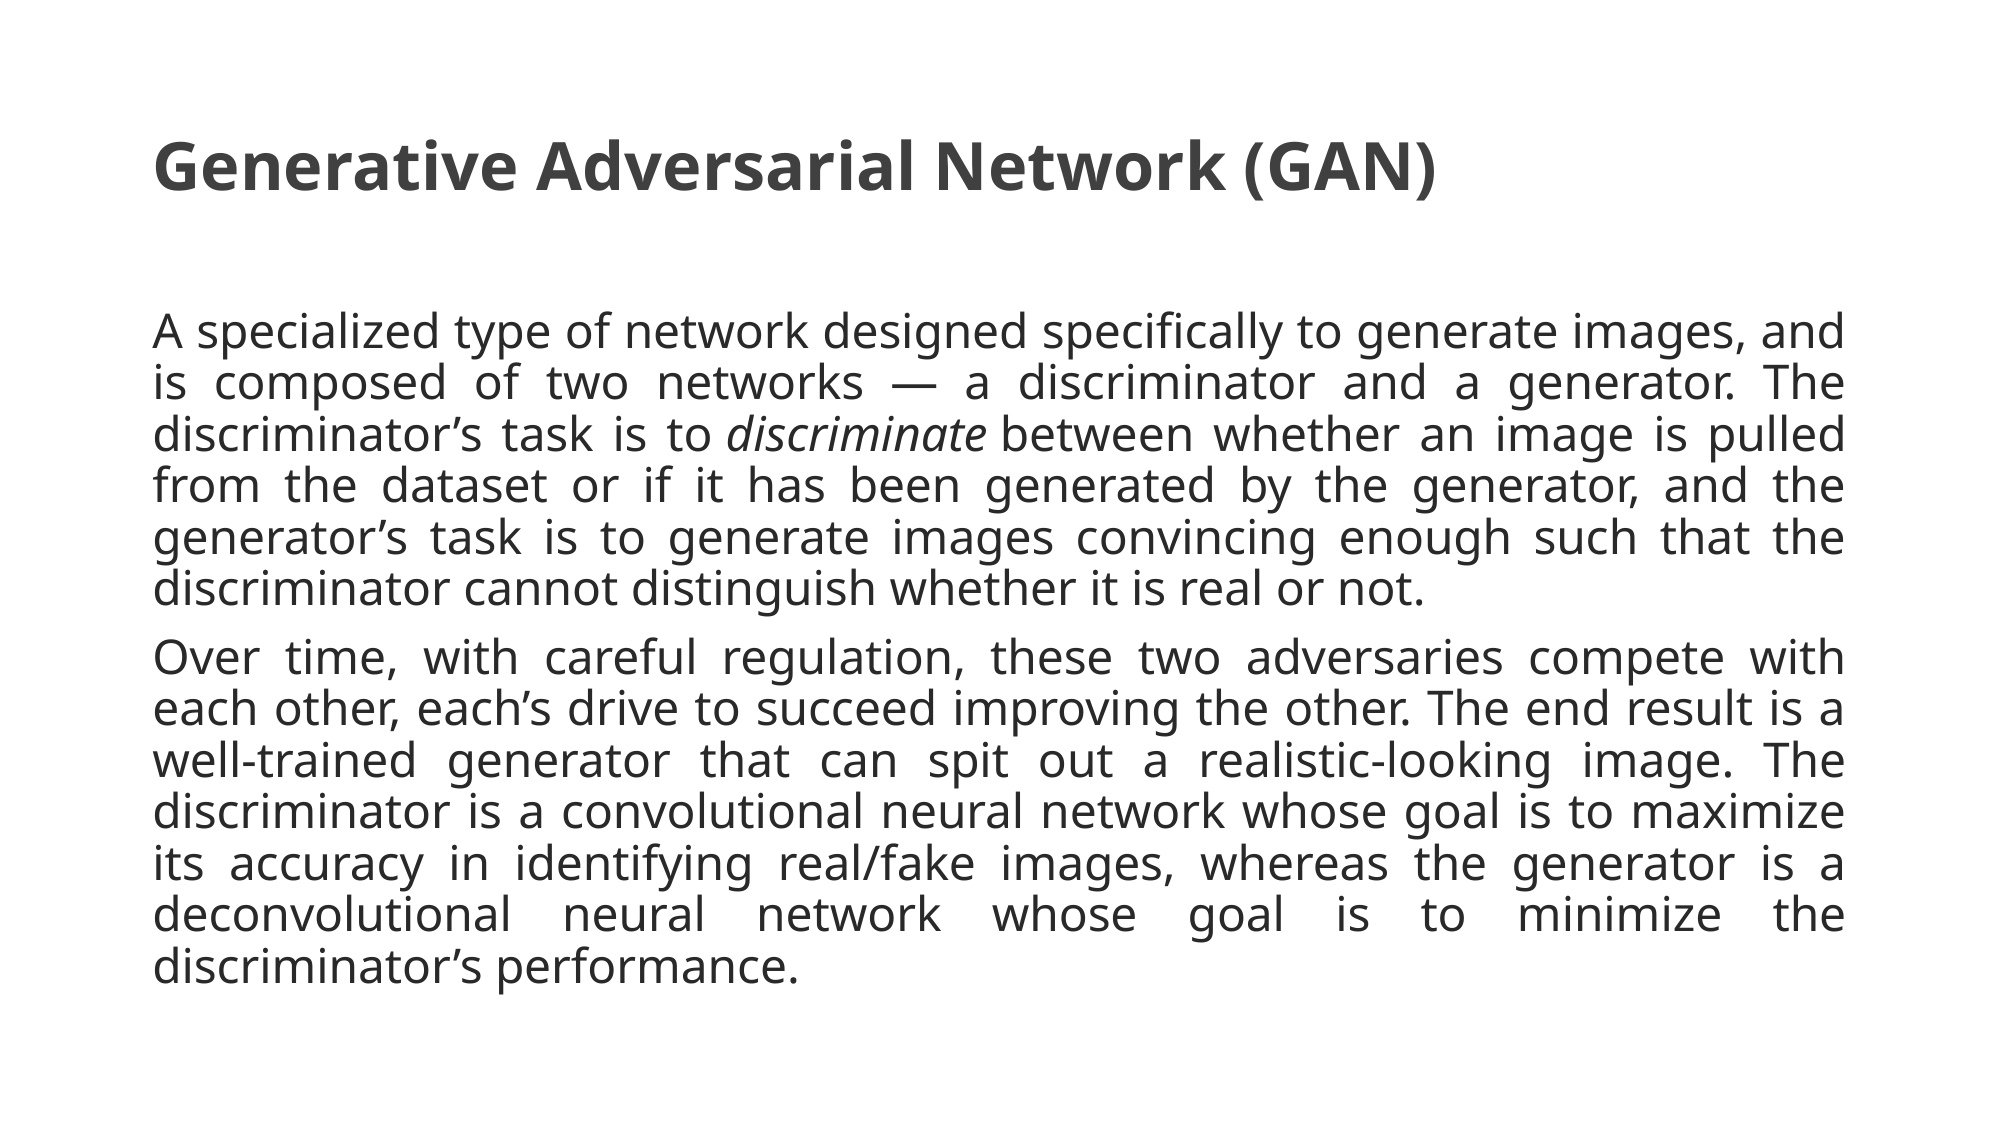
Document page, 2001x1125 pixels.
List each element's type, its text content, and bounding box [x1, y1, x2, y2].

list A specialized type of network designed specifically to generate images, and is composed of two networks — a discriminator and a generator. The discriminator’s task is to discriminate between whether an image is pulled from the dataset or if it has been generated by the generator, and the generator’s task is to generate images convincing enough such that the discriminator cannot distinguish whether it is real or not. Over time, with careful regulation, these two adversaries compete with each other, each’s drive to succeed improving the other. The end result is a well-trained generator that can spit out a realistic-looking image. The discriminator is a convolutional neural network whose goal is to maximize its accuracy in identifying real/fake images, whereas the generator is a deconvolutional neural network whose goal is to minimize the discriminator’s performance. [137, 299, 1863, 1014]
title Generative Adversarial Network (GAN) [137, 59, 1863, 278]
